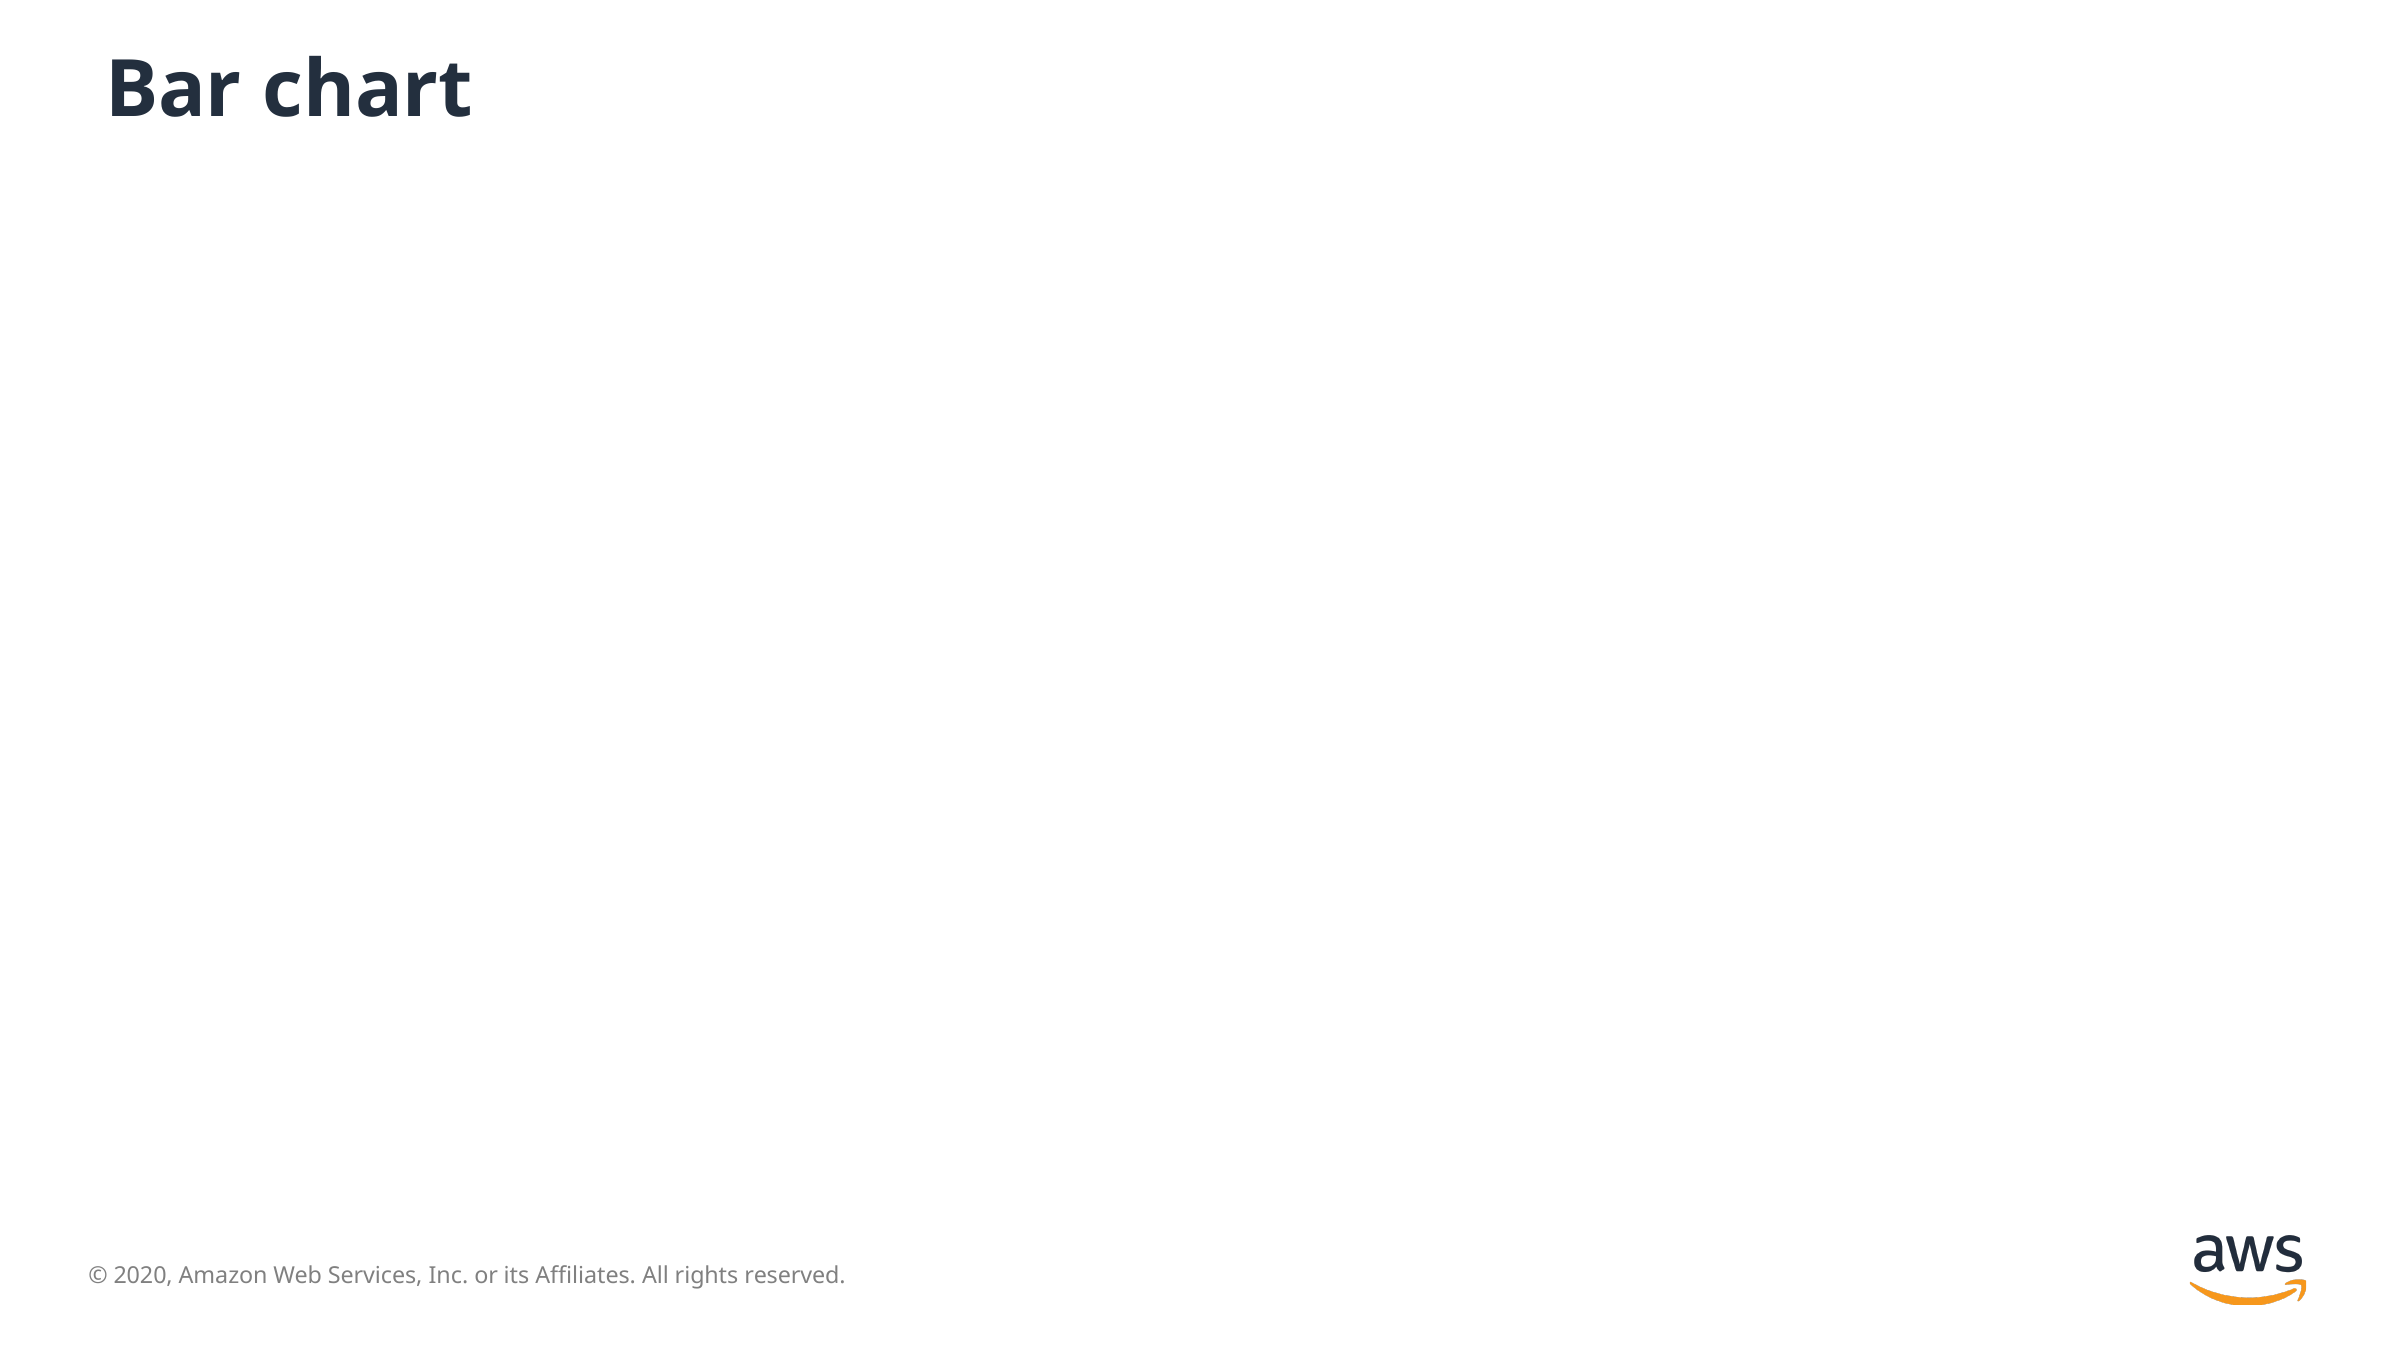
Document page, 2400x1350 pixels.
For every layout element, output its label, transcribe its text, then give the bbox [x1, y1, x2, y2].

title Bar chart [90, 30, 2307, 174]
